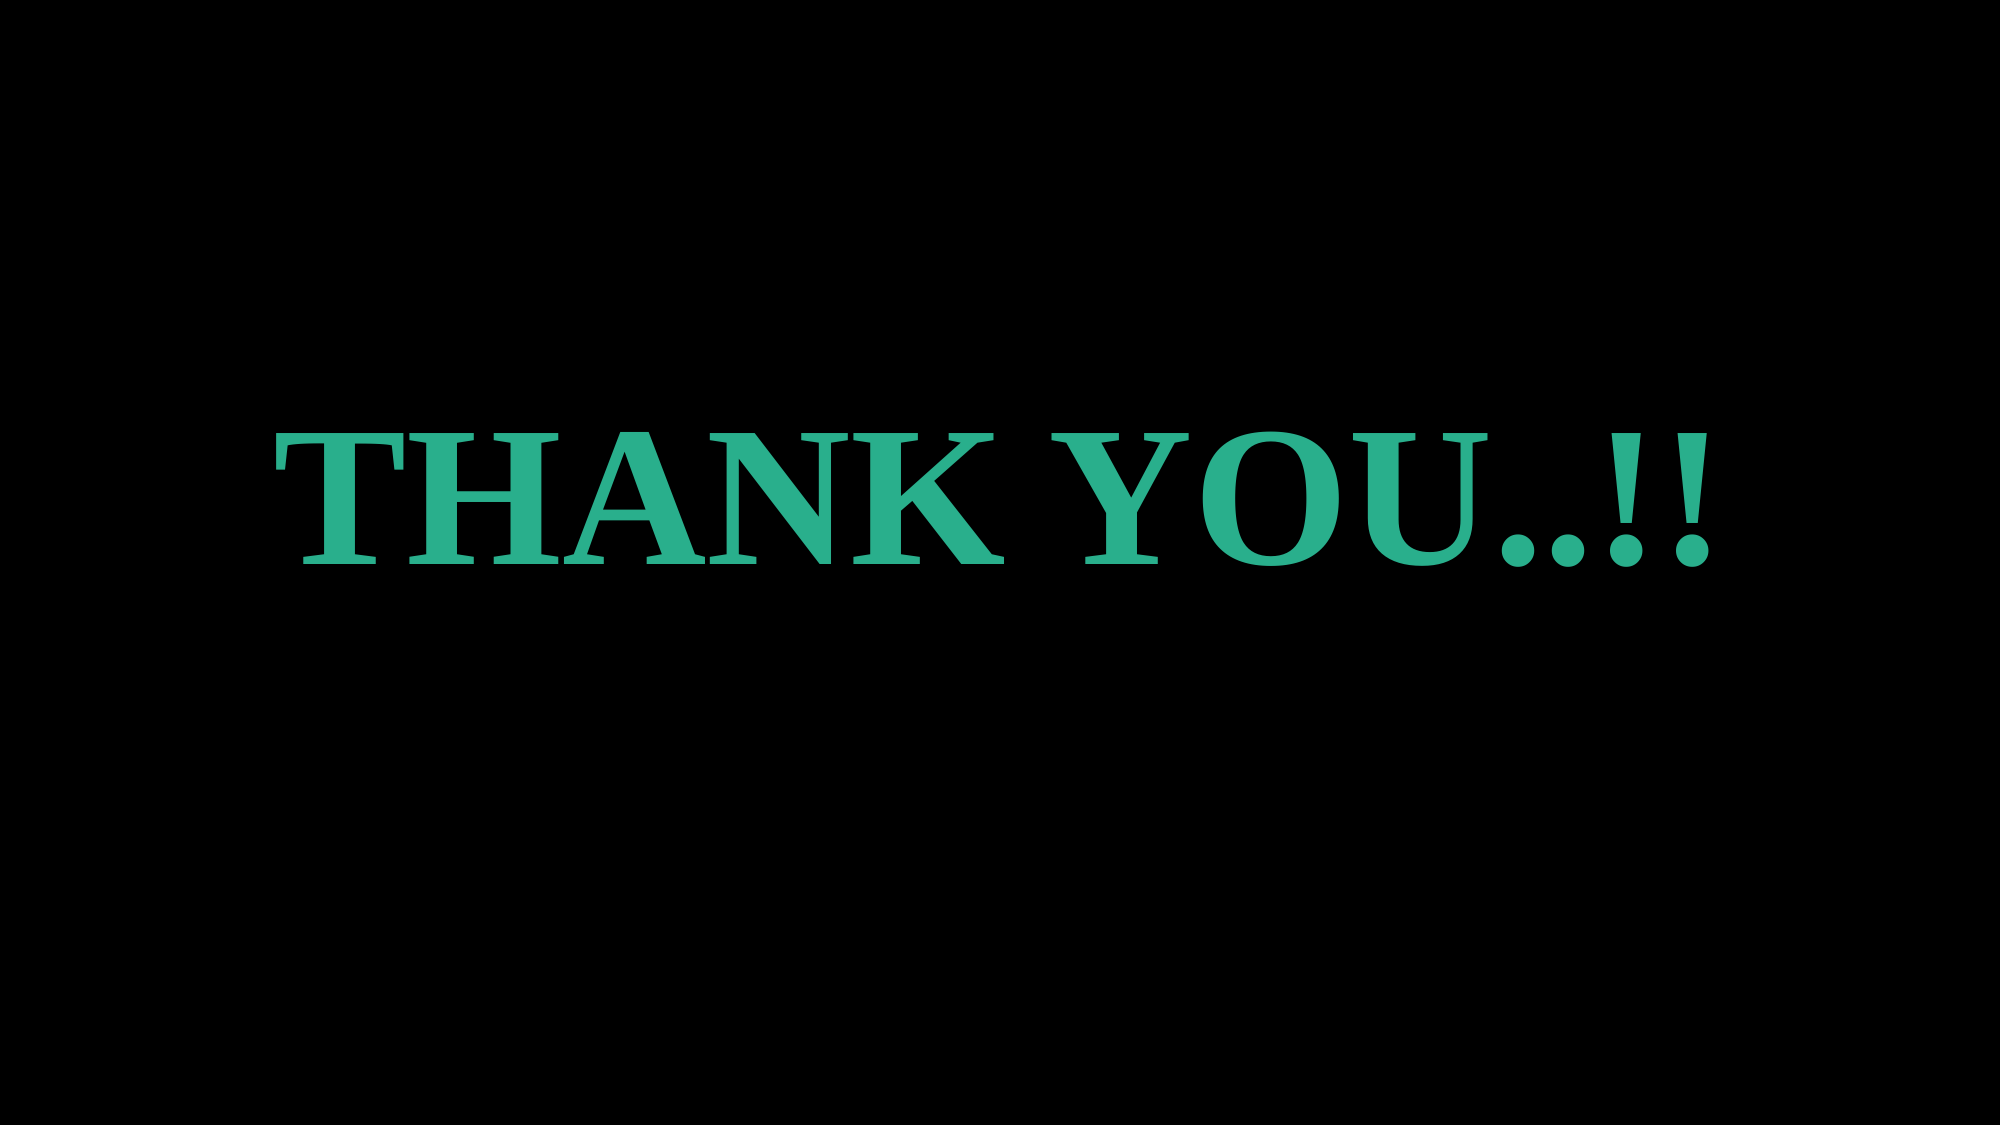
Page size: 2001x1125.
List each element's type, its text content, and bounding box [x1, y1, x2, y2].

text_box THANK YOU..!! [87, 356, 1913, 612]
